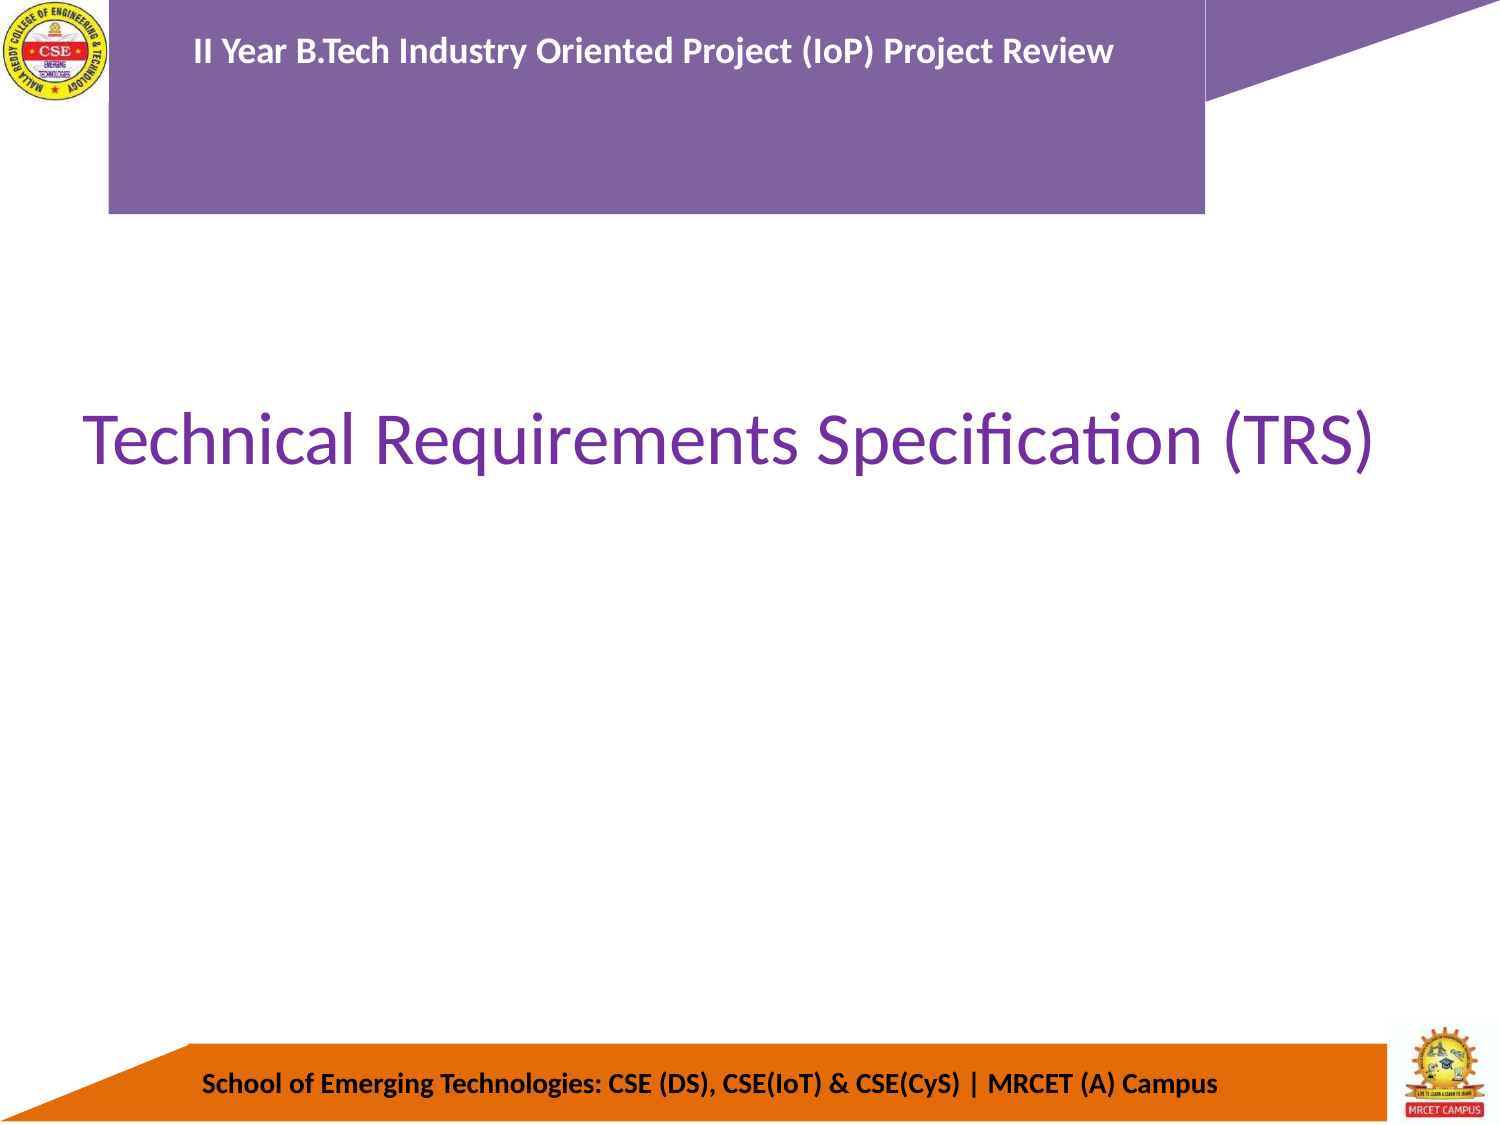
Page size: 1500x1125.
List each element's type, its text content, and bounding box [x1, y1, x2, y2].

picture [0, 0, 109, 102]
text_box [1205, 0, 1500, 102]
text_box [0, 1016, 1500, 1125]
text_box Technical Requirements Specification (TRS) [80, 387, 1385, 480]
title II Year B.Tech Industry Oriented Project (IoP) Project Review [108, 0, 1206, 215]
